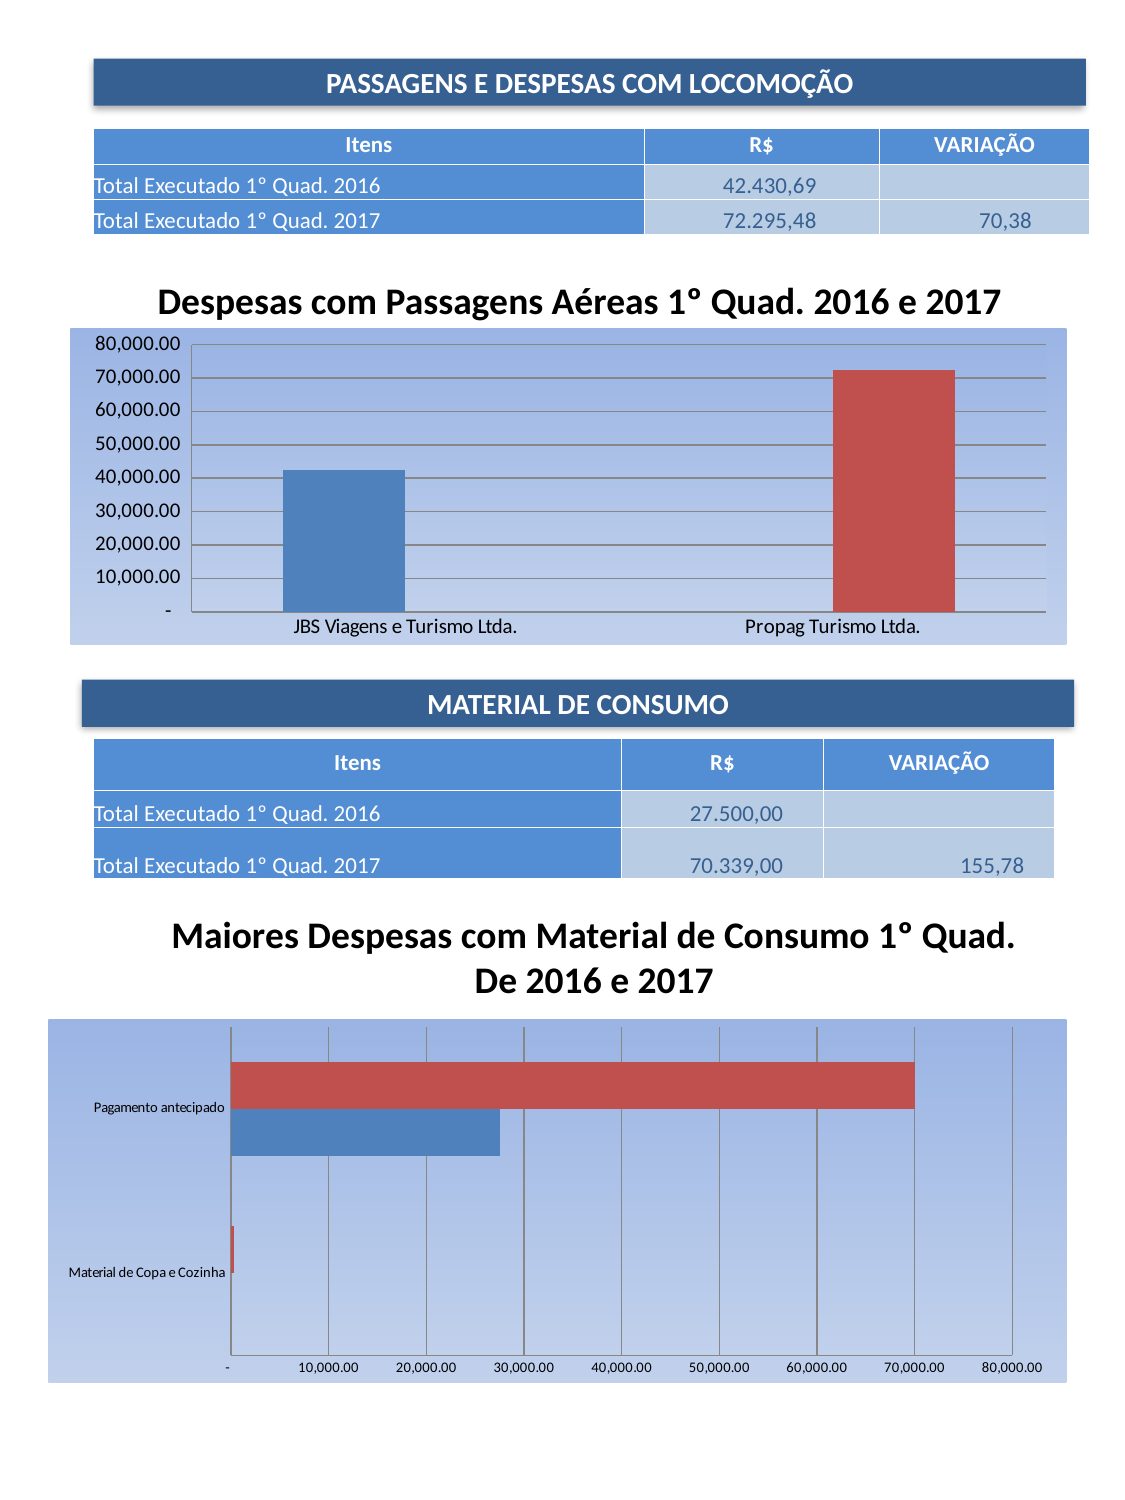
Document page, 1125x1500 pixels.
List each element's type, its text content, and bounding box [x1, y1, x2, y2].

table_cell 27.500,00 [622, 791, 823, 827]
table_header VARIAÇÃO [824, 739, 1054, 790]
table_cell 42.430,69 [645, 165, 879, 199]
table_header R$ [622, 739, 823, 790]
table_cell [880, 165, 1089, 199]
table_cell 70,38 [880, 200, 1089, 234]
text_box Maiores Despesas com Material de Consumo 1º Quad. De 2016 e 2017 [137, 903, 1052, 1009]
text_box PASSAGENS E DESPESAS COM LOCOMOÇÃO [92, 56, 1088, 108]
table_cell Total Executado 1º Quad. 2017 [94, 200, 644, 234]
table_cell Total Executado 1º Quad. 2016 [94, 791, 621, 827]
table_cell Total Executado 1º Quad. 2016 [94, 165, 644, 199]
table_header Itens [94, 129, 644, 164]
table_cell [824, 791, 1054, 827]
table_cell 155,78 [824, 828, 1054, 878]
chart [70, 327, 1067, 645]
text_box [0, 0, 1125, 75]
text_box MATERIAL DE CONSUMO [80, 678, 1076, 729]
table_cell 72.295,48 [645, 200, 879, 234]
table_cell Total Executado 1º Quad. 2017 [94, 828, 621, 878]
table_cell 70.339,00 [622, 828, 823, 878]
table_header R$ [645, 129, 879, 164]
chart [48, 1019, 1067, 1383]
table_header VARIAÇÃO [880, 129, 1089, 164]
text_box Despesas com Passagens Aéreas 1º Quad. 2016 e 2017 [128, 269, 1032, 326]
table_header Itens [94, 739, 621, 790]
